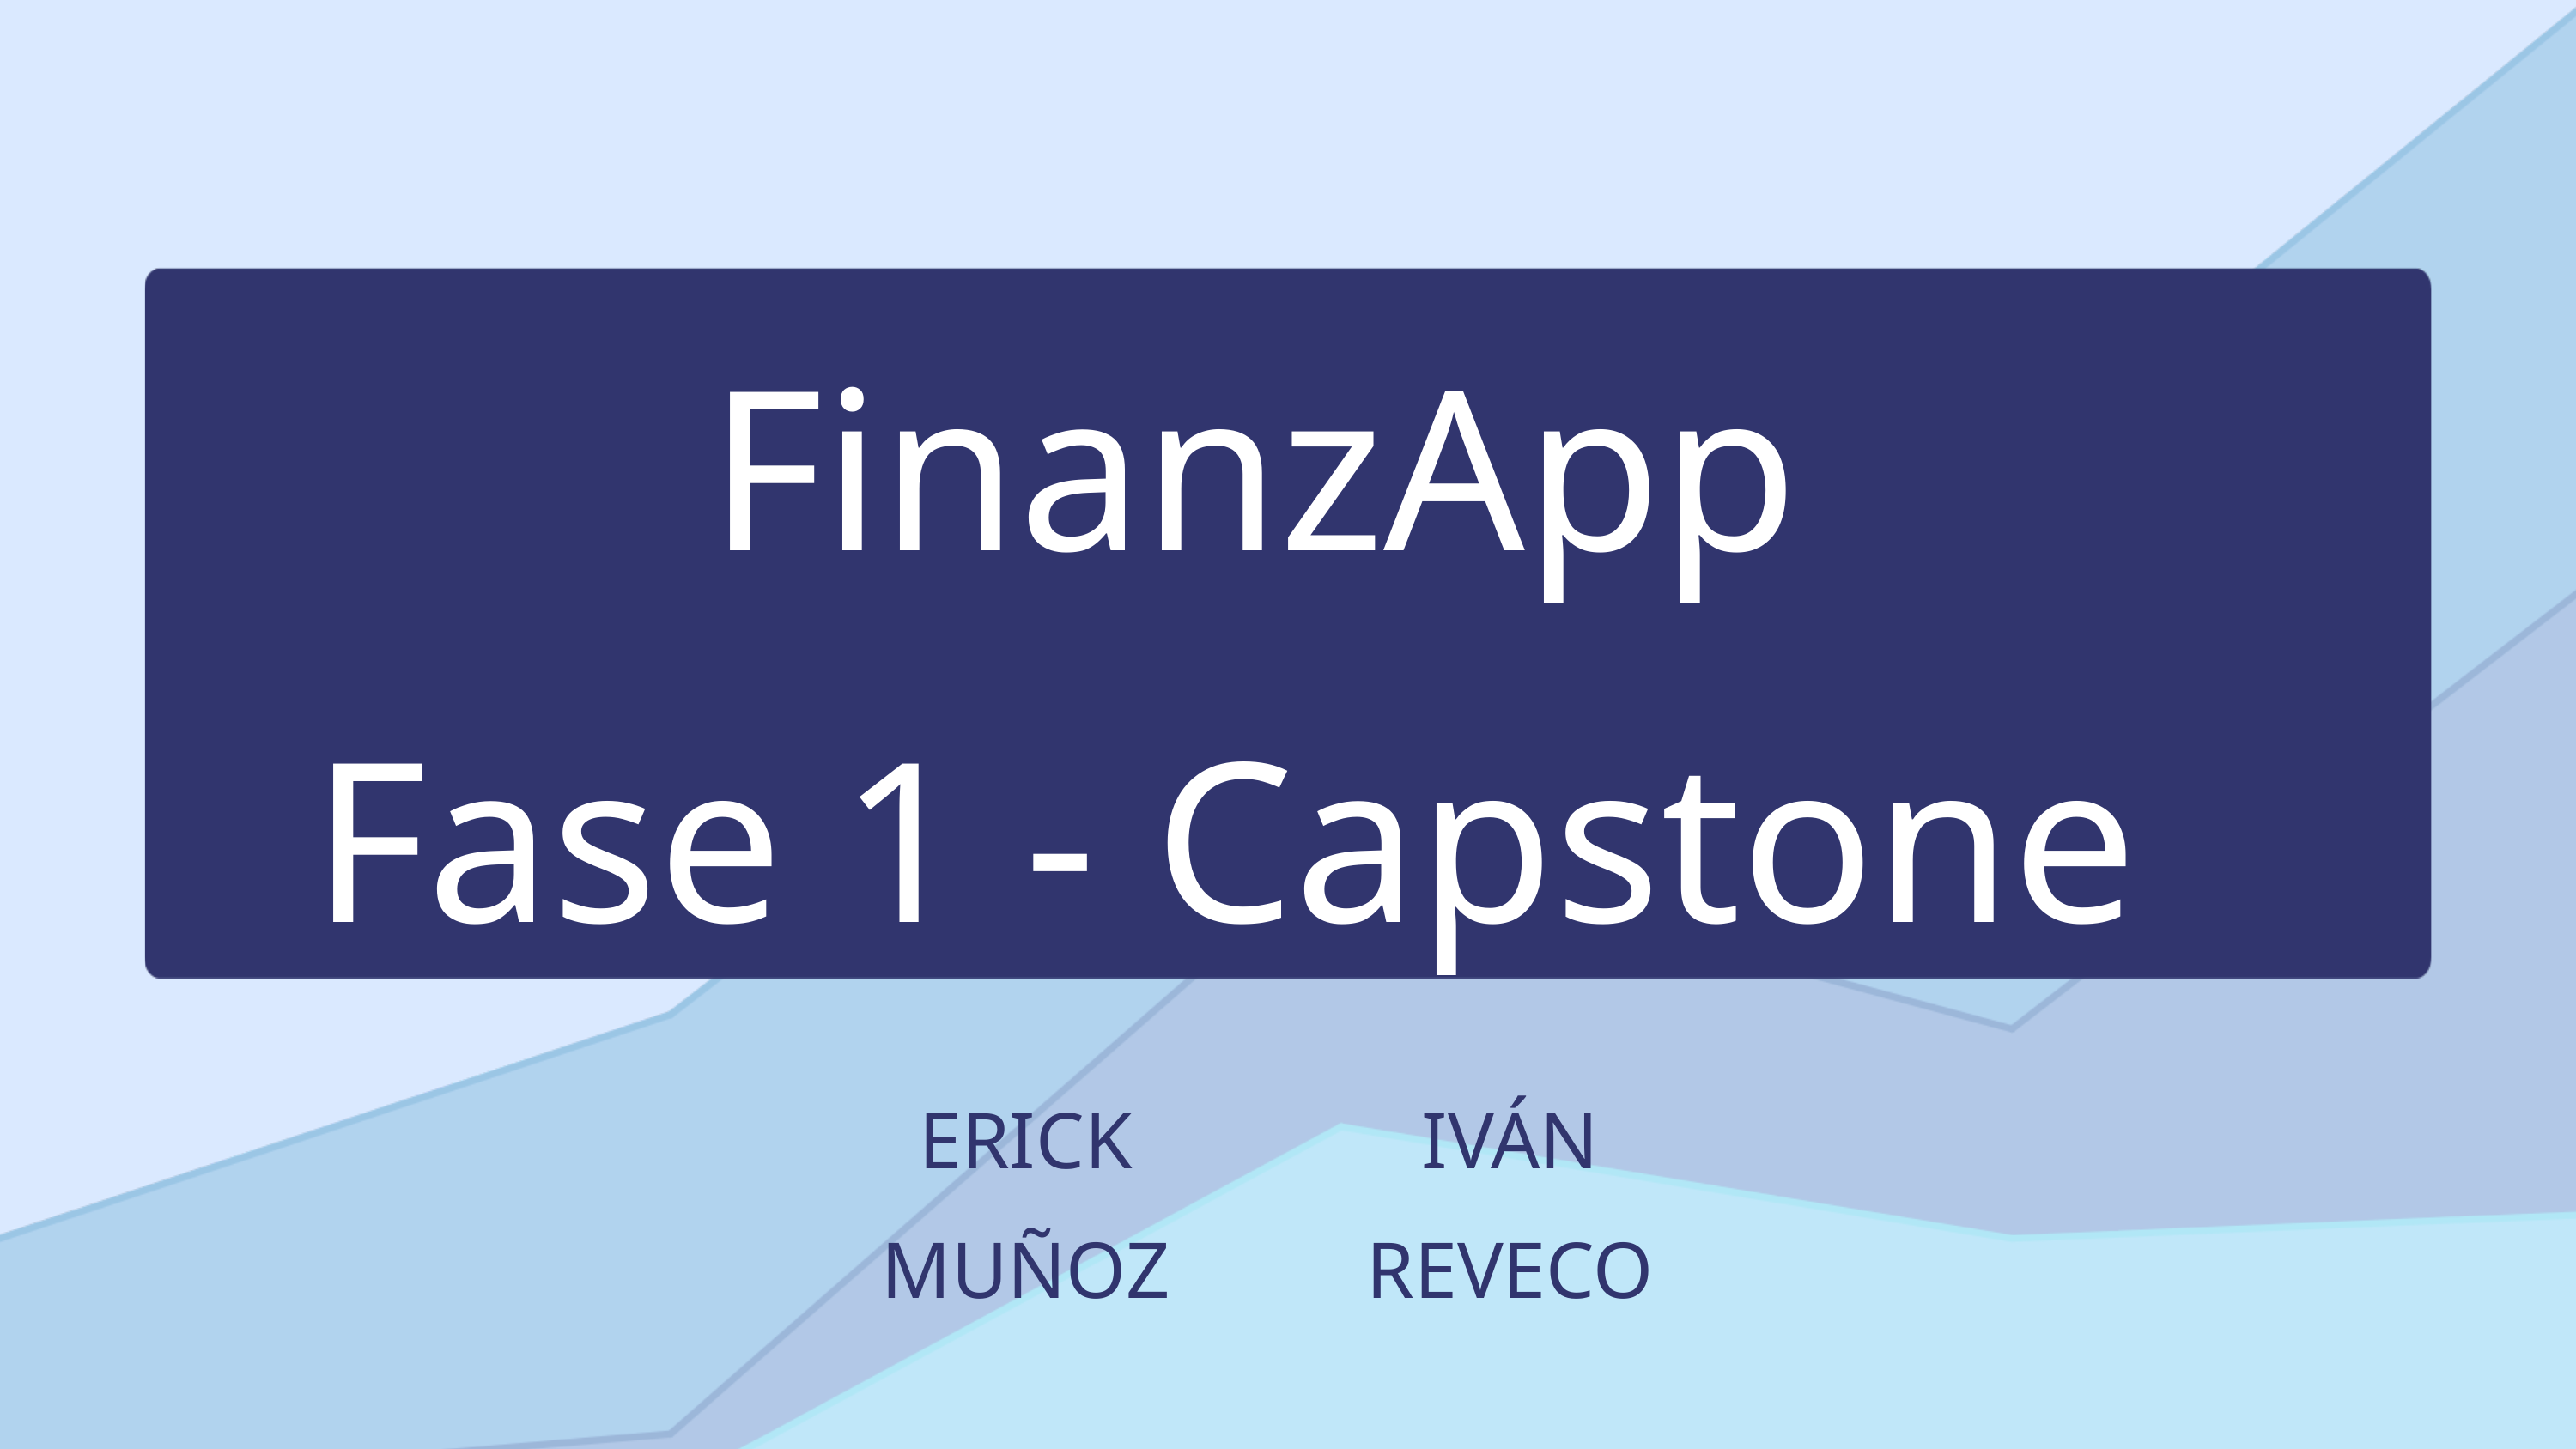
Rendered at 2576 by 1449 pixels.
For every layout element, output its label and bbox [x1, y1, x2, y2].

text_box [0, 0, 2576, 1449]
